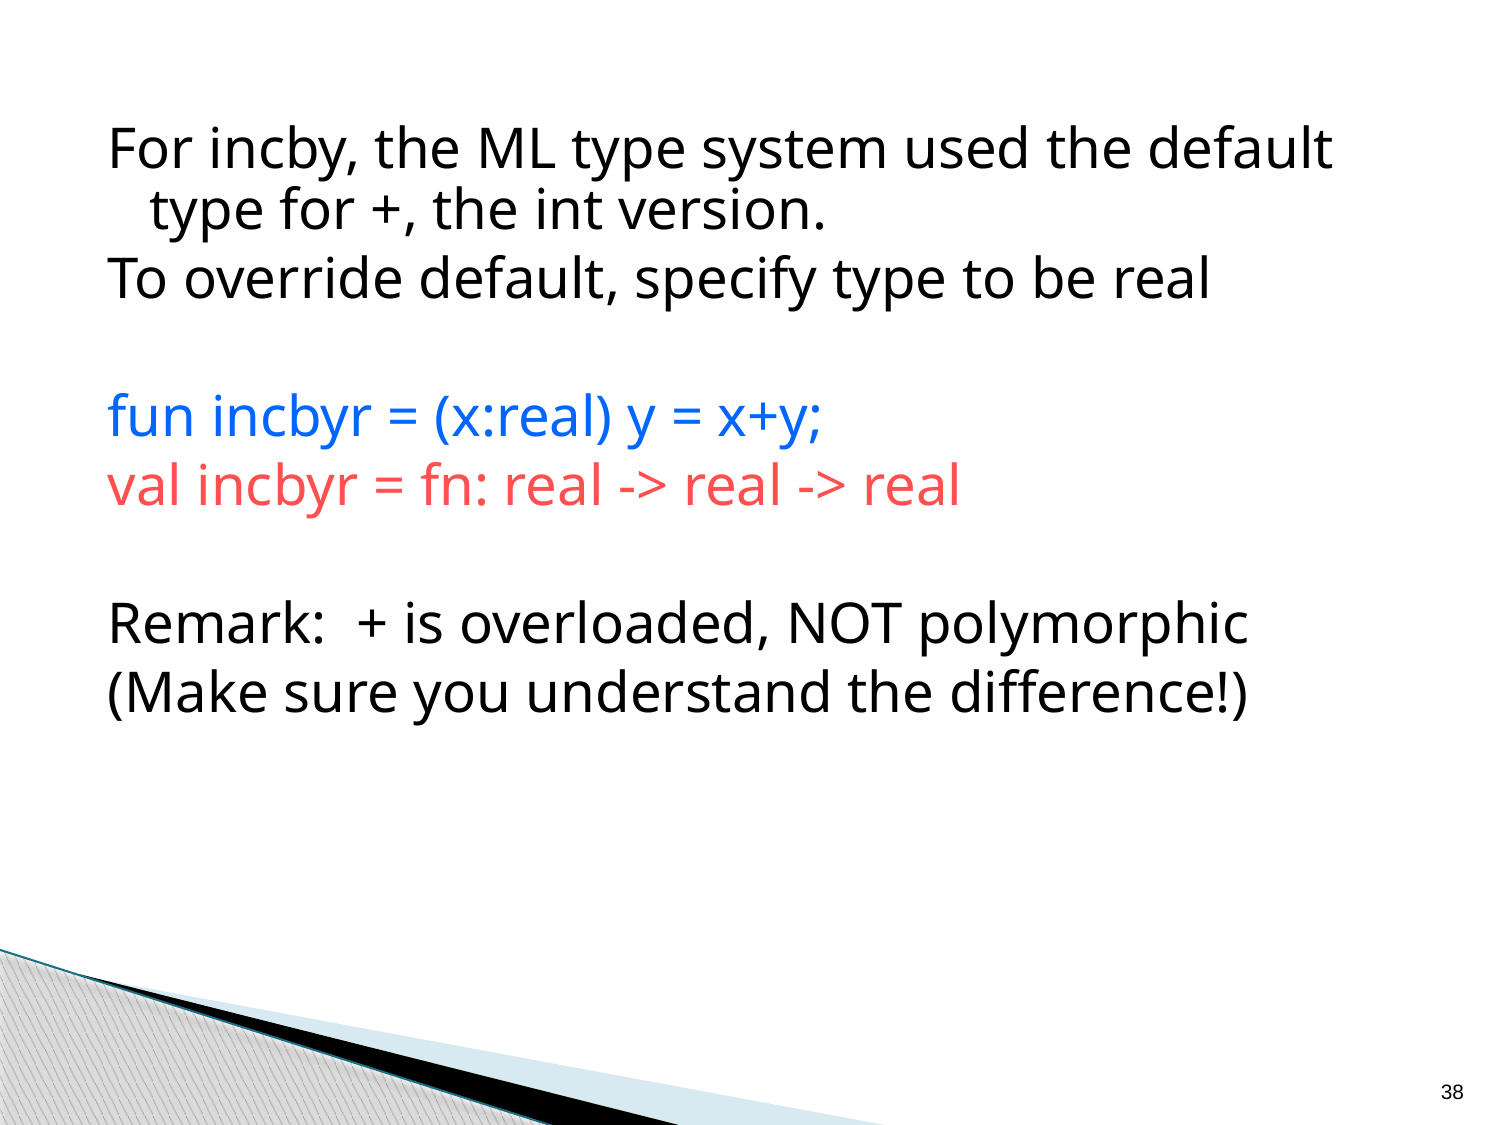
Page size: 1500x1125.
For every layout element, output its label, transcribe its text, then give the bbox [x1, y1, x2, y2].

list For incby, the ML type system used the default type for +, the int version. To override default, specify type to be real fun incbyr = (x:real) y = x+y; val incbyr = fn: real -> real -> real Remark: + is overloaded, NOT polymorphic (Make sure you understand the difference!) [75, 112, 1425, 1005]
slide_number 38 [1418, 1051, 1479, 1112]
